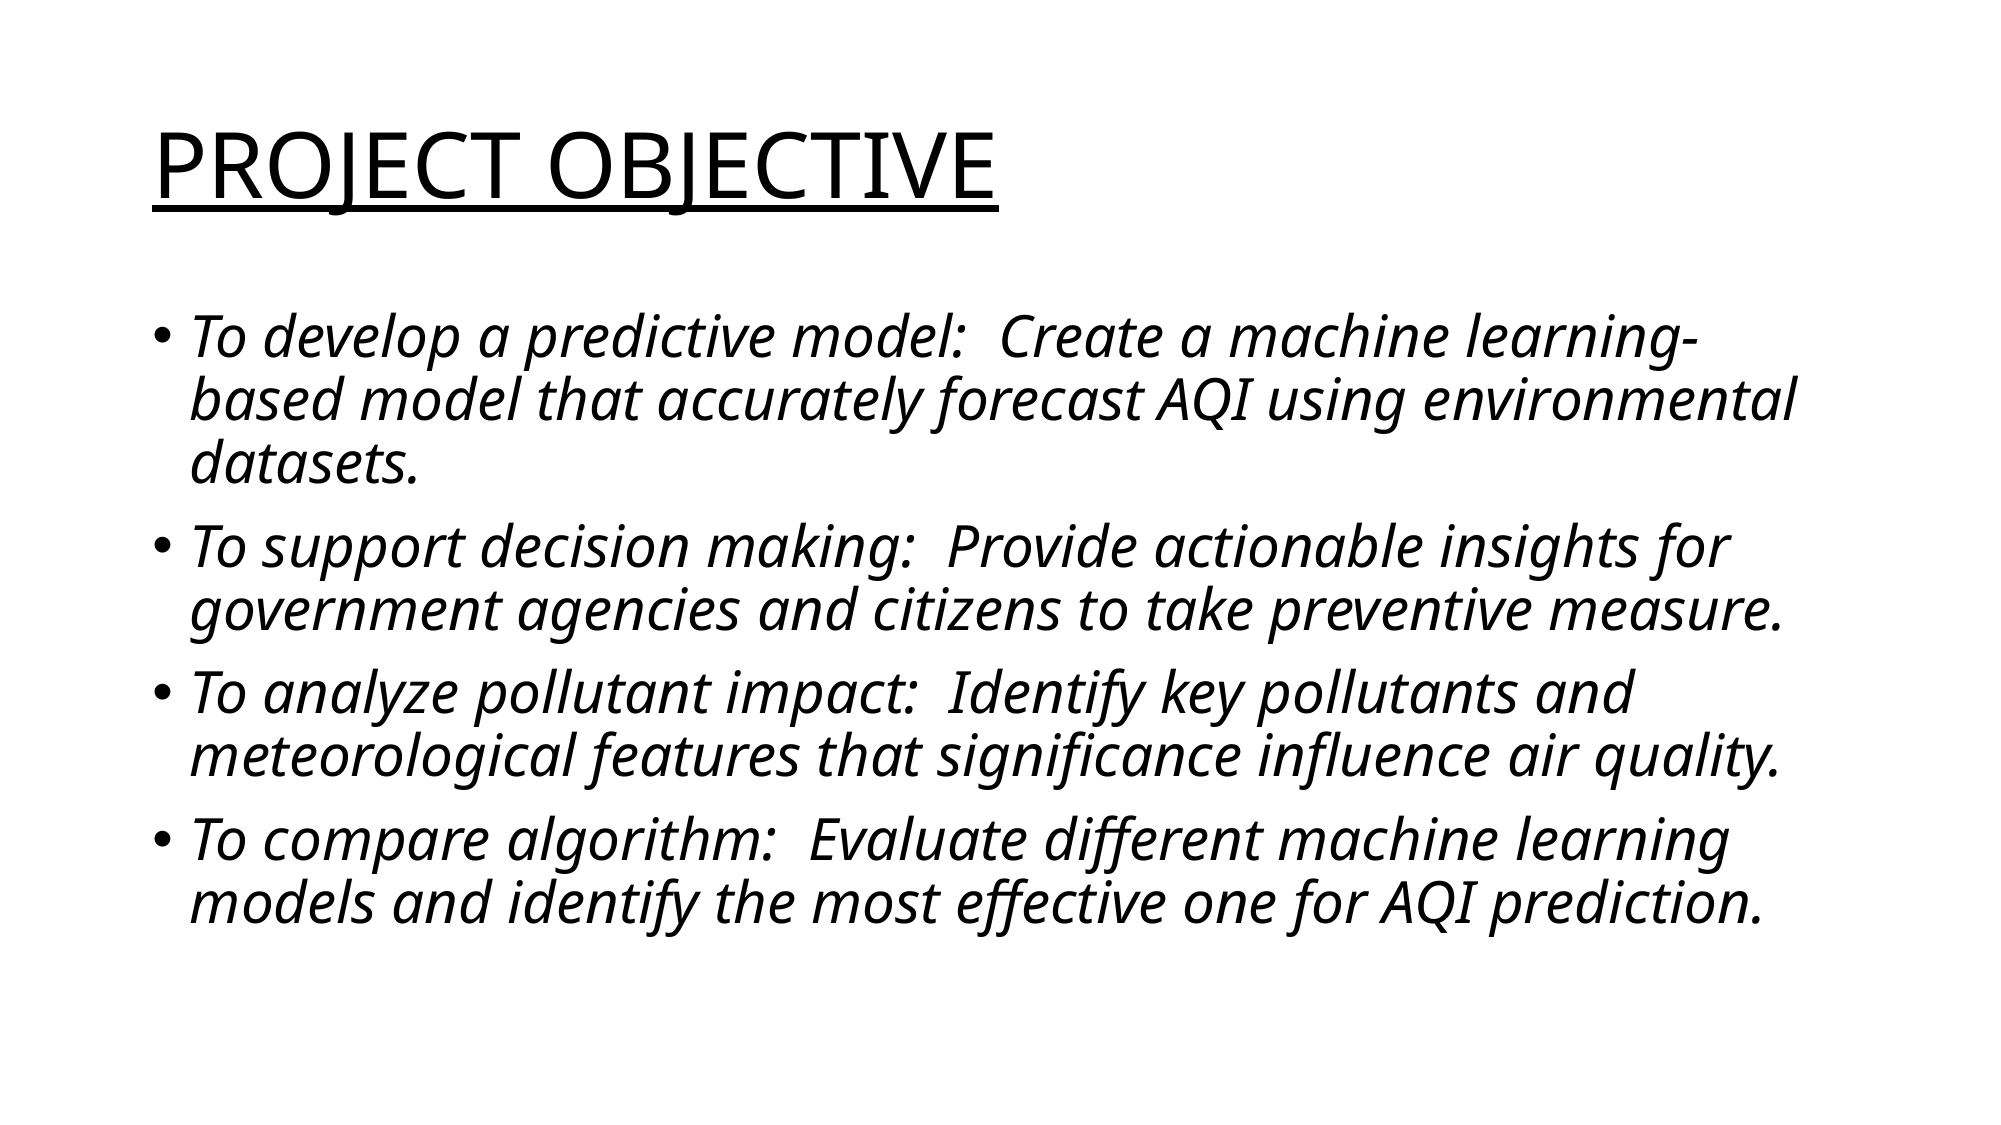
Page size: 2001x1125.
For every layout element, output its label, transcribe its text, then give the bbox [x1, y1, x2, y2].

title PROJECT OBJECTIVE [137, 59, 1863, 278]
list To develop a predictive model: Create a machine learning-based model that accurately forecast AQI using environmental datasets. To support decision making: Provide actionable insights for government agencies and citizens to take preventive measure. To analyze pollutant impact: Identify key pollutants and meteorological features that significance influence air quality. To compare algorithm: Evaluate different machine learning models and identify the most effective one for AQI prediction. [137, 299, 1863, 1014]
